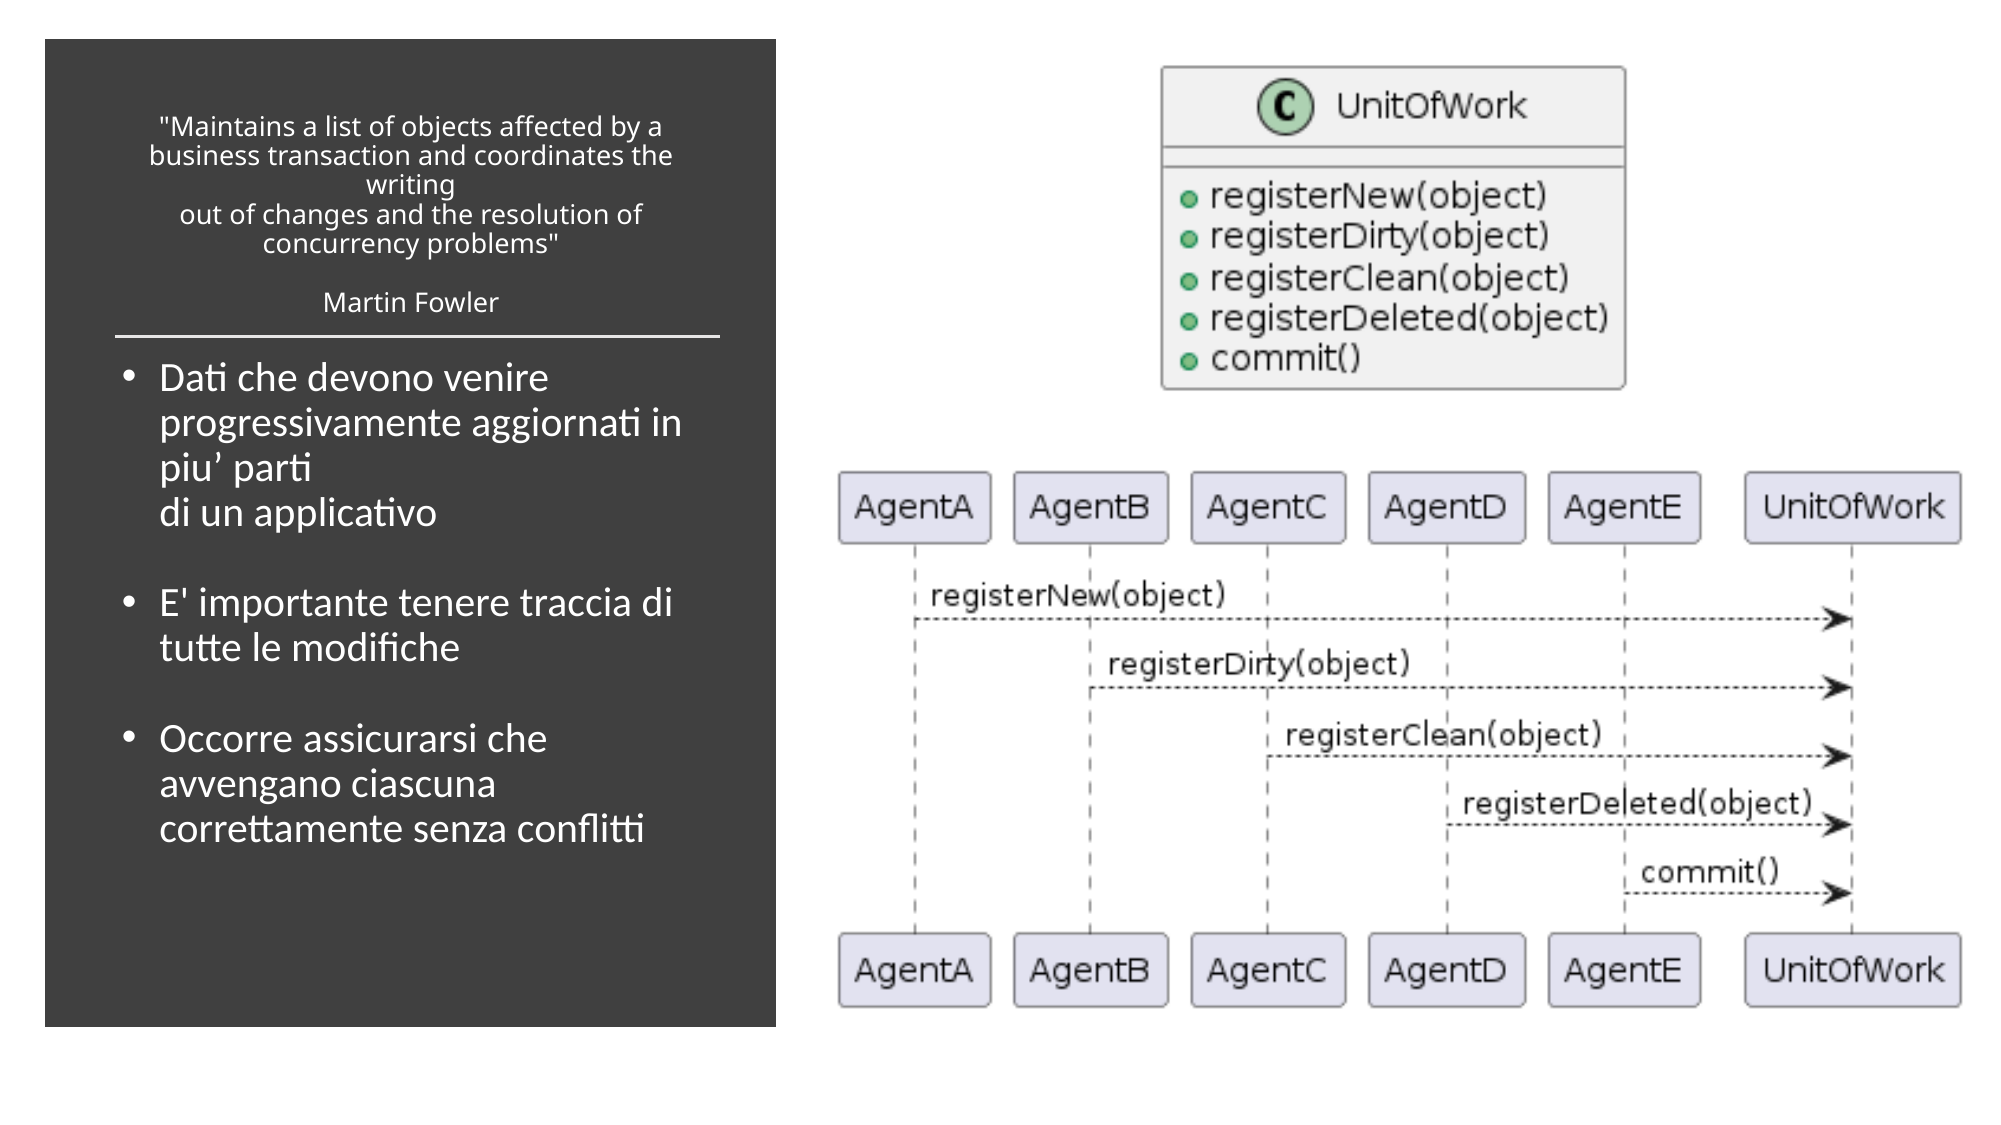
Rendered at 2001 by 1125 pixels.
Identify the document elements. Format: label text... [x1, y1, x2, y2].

list Dati che devono venire progressivamente aggiornati in piu’ parti di un applicativo E' importante tenere traccia di tutte le modifiche Occorre assicurarsi che avvengano ciascuna correttamente senza conflitti [97, 348, 725, 967]
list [827, 460, 1972, 1018]
picture [1144, 49, 1657, 421]
text_box [54, 49, 767, 1018]
title "Maintains a list of objects affected by a business transaction and coordinates the writing out of changes and the resolution of concurrency problems" Martin Fowler [97, 105, 725, 326]
